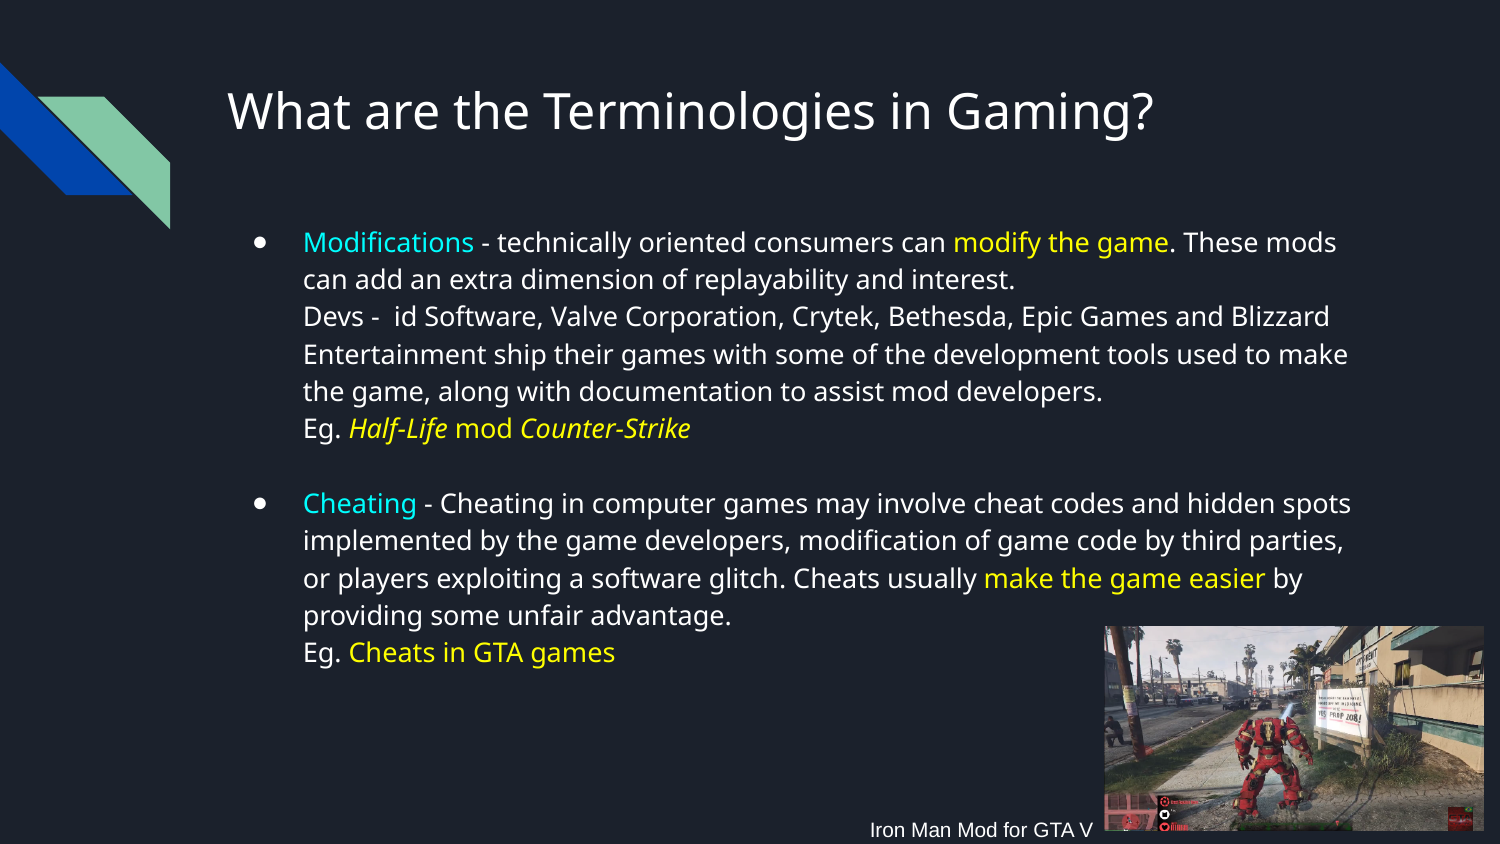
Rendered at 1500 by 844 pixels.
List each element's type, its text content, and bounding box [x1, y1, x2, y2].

text_box Iron Man Mod for GTA V [854, 801, 1120, 844]
picture [1103, 625, 1485, 832]
title What are the Terminologies in Gaming? [212, 64, 1368, 205]
list Modifications - technically oriented consumers can modify the game. These mods can add an extra dimension of replayability and interest. Devs - id Software, Valve Corporation, Crytek, Bethesda, Epic Games and Blizzard Entertainment ship their games with some of the development tools used to make the game, along with documentation to assist mod developers. Eg. Half-Life mod Counter-Strike Cheating - Cheating in computer games may involve cheat codes and hidden spots implemented by the game developers, modification of game code by third parties, or players exploiting a software glitch. Cheats usually make the game easier by providing some unfair advantage. Eg. Cheats in GTA games [212, 205, 1368, 683]
